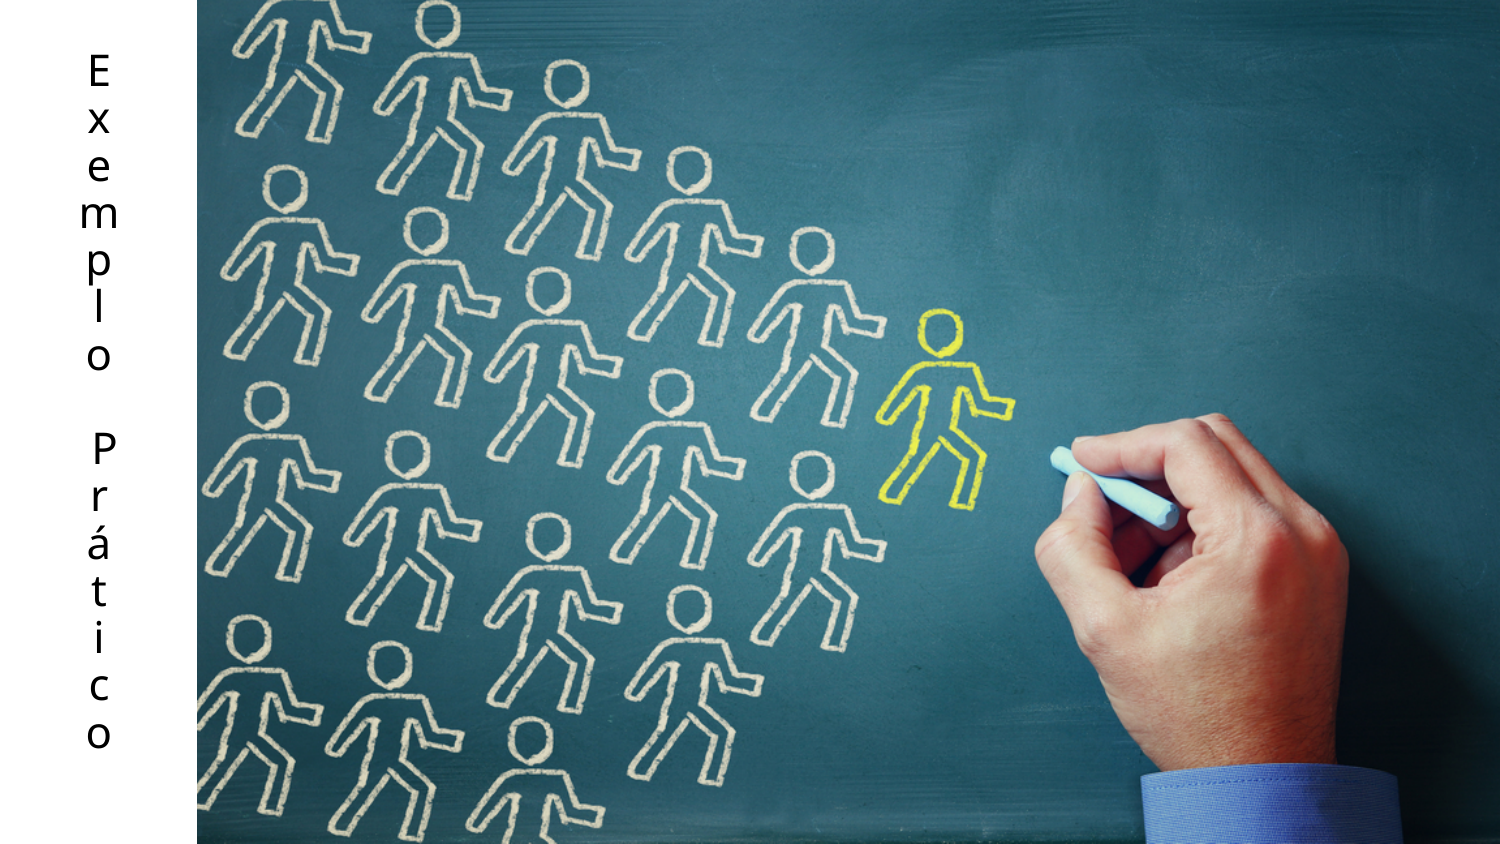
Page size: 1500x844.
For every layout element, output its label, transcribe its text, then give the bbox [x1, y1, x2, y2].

picture [197, 0, 1500, 844]
title E x e m p l o P r á t i c o [0, 321, 192, 485]
